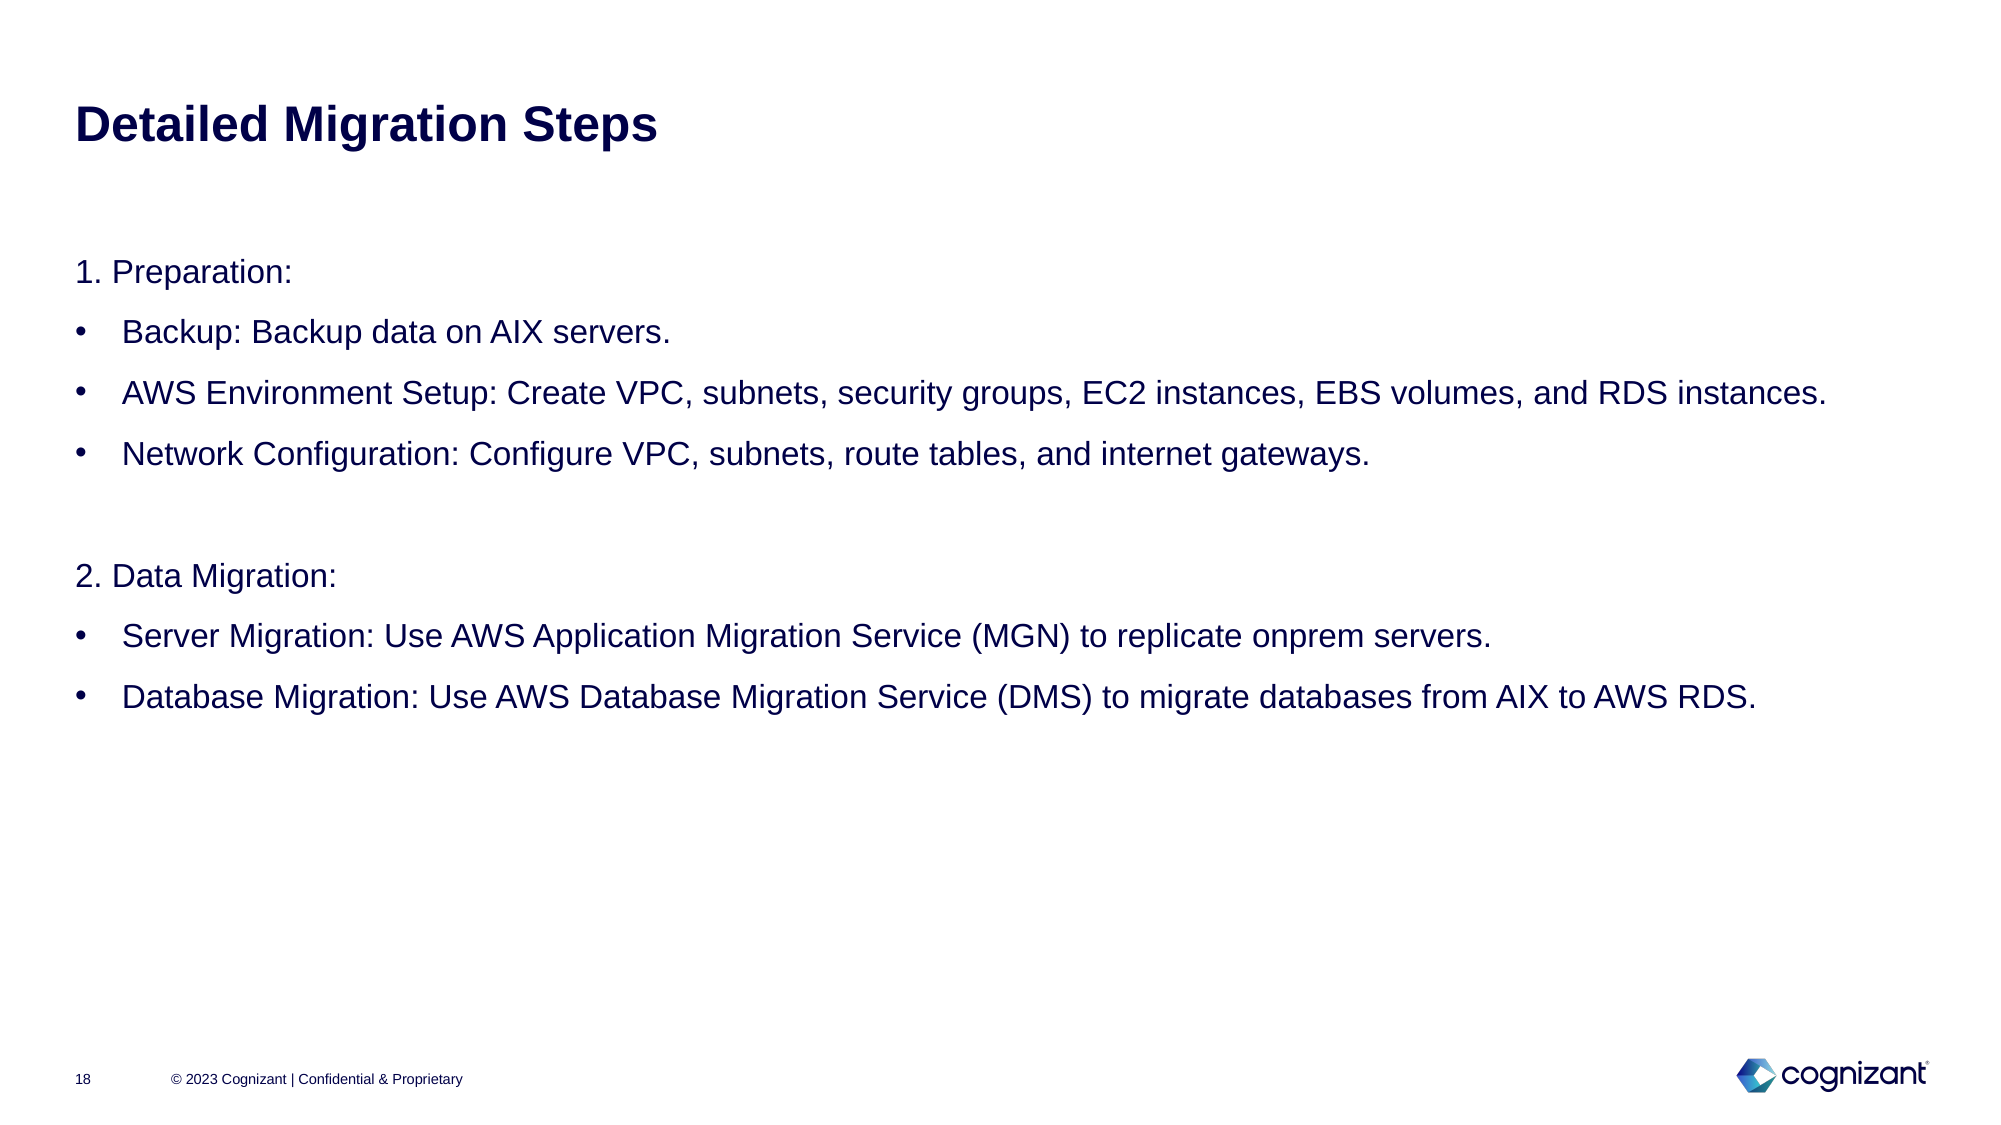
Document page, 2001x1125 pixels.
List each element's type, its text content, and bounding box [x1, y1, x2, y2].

picture [1719, 1042, 1943, 1109]
slide_number 18 [75, 1056, 133, 1088]
footer © 2023 Cognizant | Confidential & Proprietary [171, 1056, 469, 1088]
list 1. Preparation: Backup: Backup data on AIX servers. AWS Environment Setup: Create VPC, subnets, security groups, EC2 instances, EBS volumes, and RDS instances. Network Configuration: Configure VPC, subnets, route tables, and internet gateways. 2. Data Migration: Server Migration: Use AWS Application Migration Service (MGN) to replicate onprem servers. Database Migration: Use AWS Database Migration Service (DMS) to migrate databases from AIX to AWS RDS. [75, 249, 1848, 938]
title Detailed Migration Steps [75, 91, 1848, 142]
